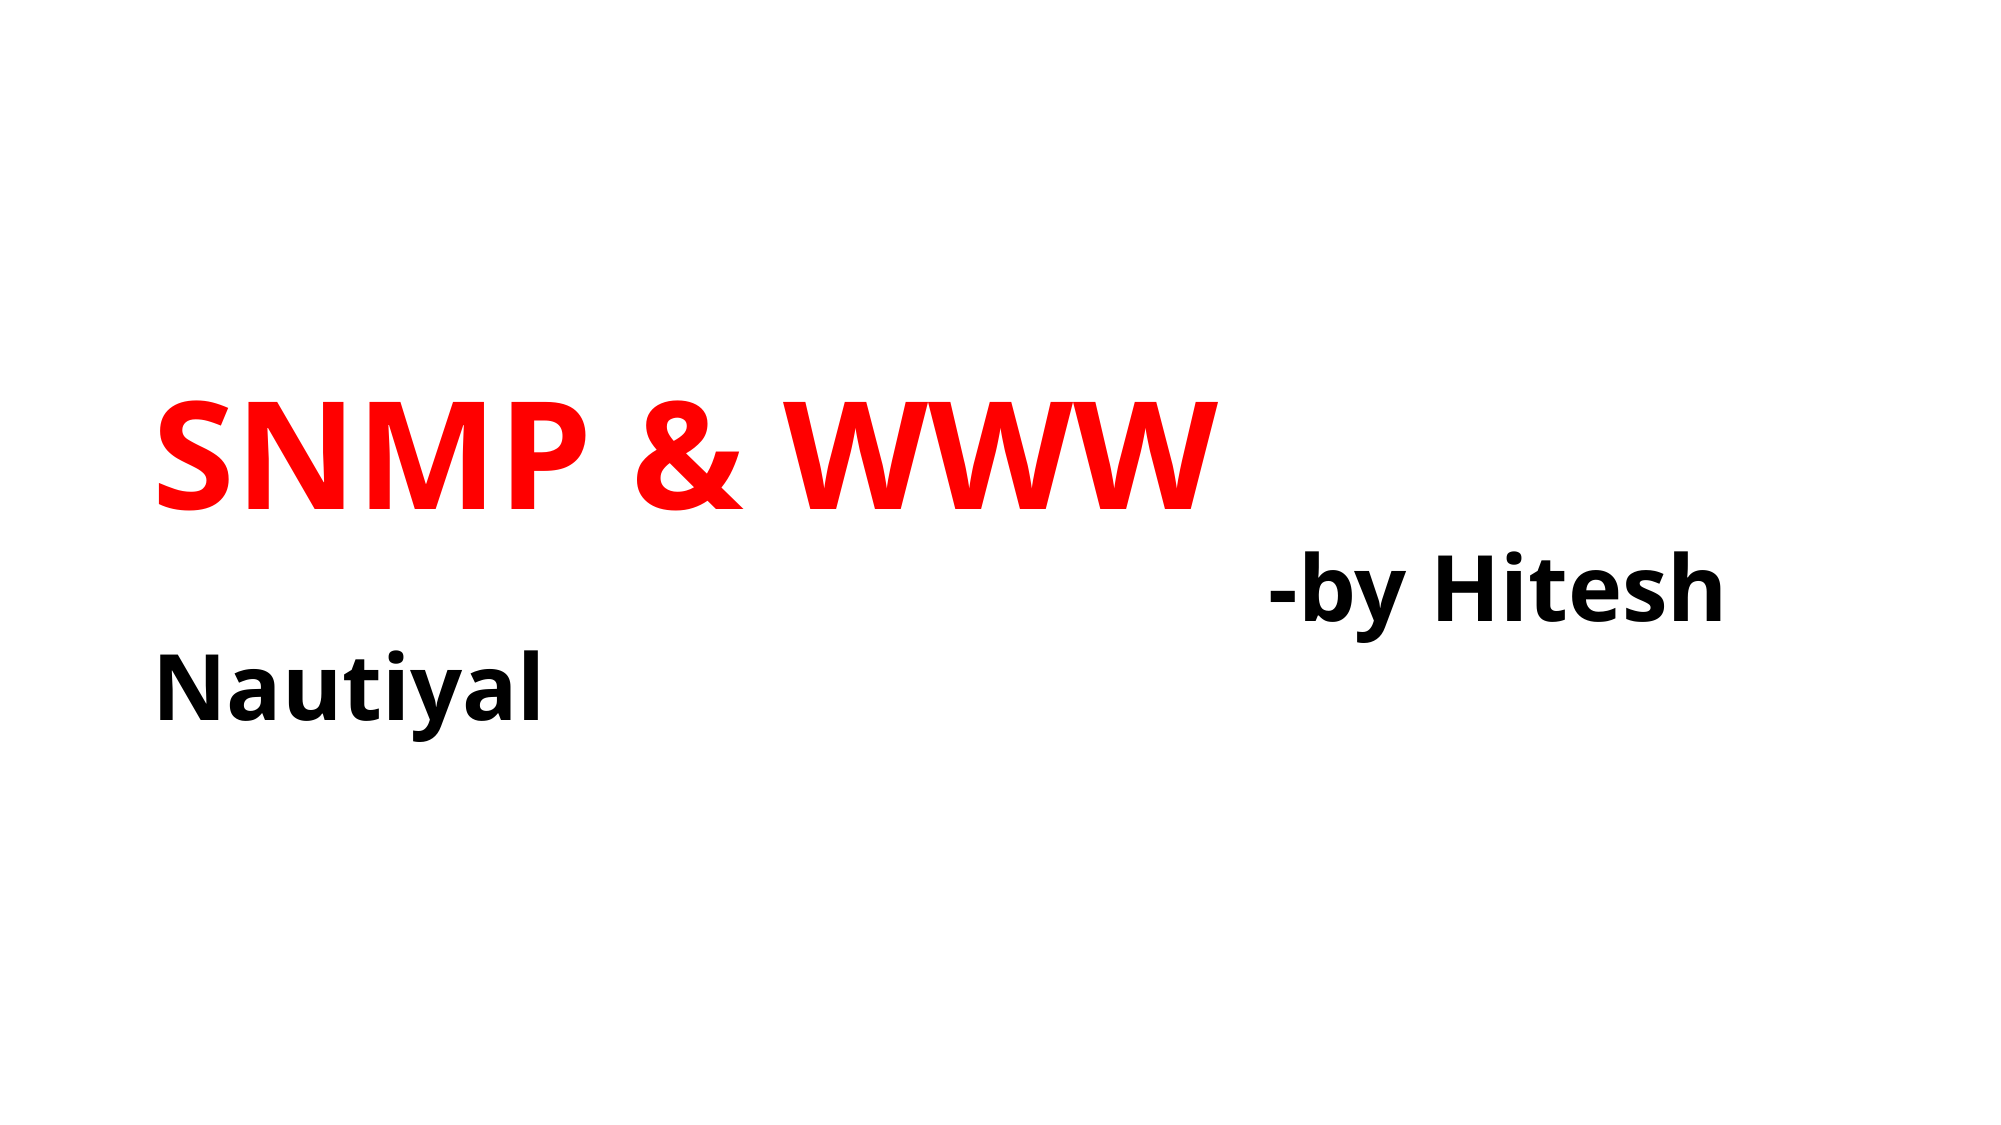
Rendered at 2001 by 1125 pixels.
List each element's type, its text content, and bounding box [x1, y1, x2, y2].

title SNMP & WWW -by Hitesh Nautiyal [137, 59, 1919, 1061]
